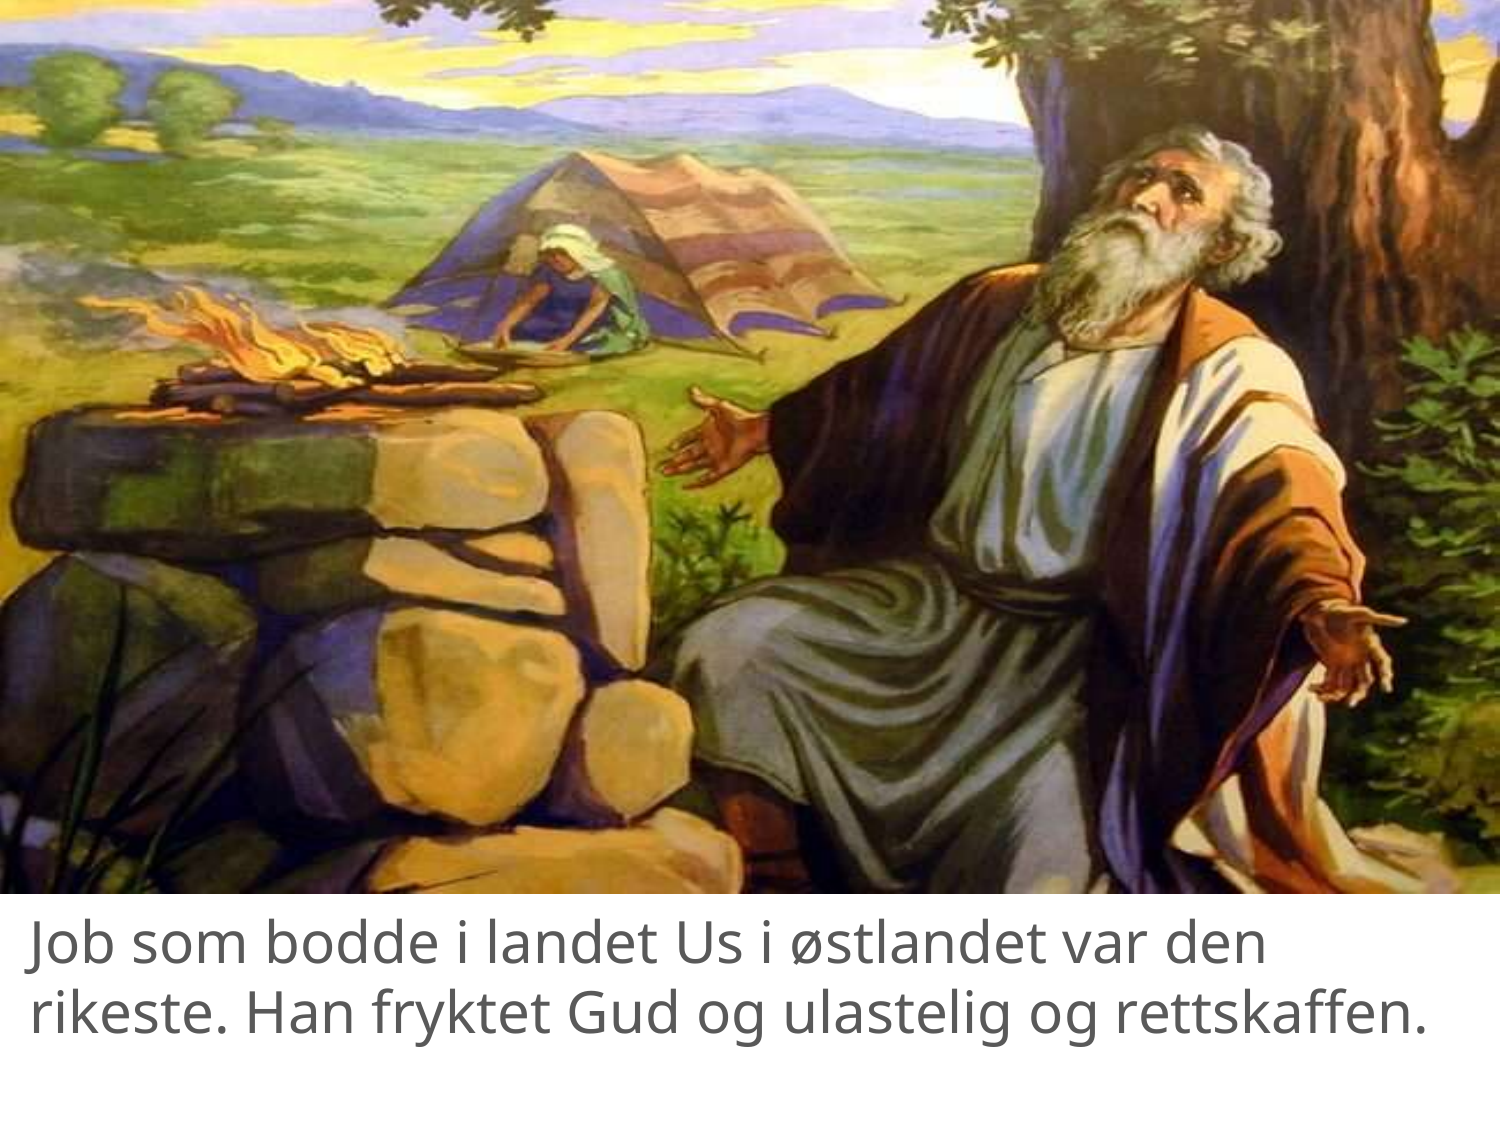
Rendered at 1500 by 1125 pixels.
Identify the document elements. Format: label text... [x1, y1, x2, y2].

text_box Job som bodde i landet Us i østlandet var den rikeste. Han fryktet Gud og ulastelig og rettskaffen. [14, 902, 1486, 1053]
picture [0, 0, 1500, 894]
